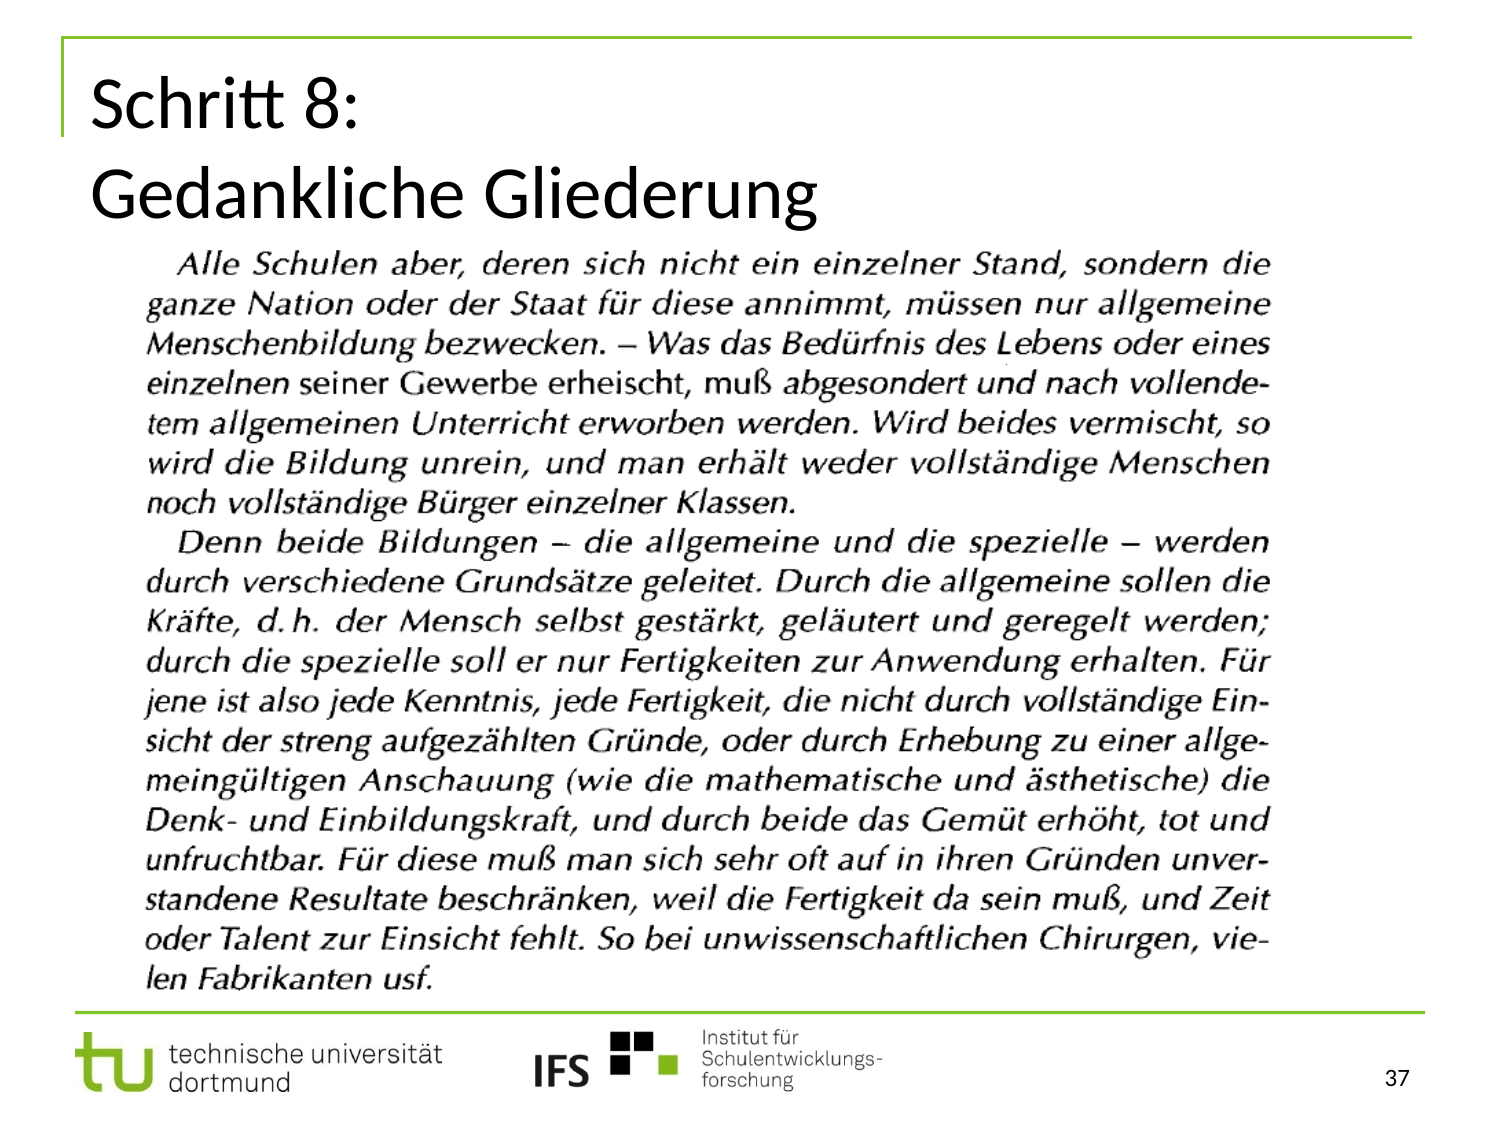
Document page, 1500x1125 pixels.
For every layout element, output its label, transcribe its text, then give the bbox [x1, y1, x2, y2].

picture [75, 1032, 442, 1092]
picture [525, 1023, 888, 1100]
slide_number 37 [1074, 1023, 1426, 1100]
title Schritt 8: Gedankliche Gliederung [75, 45, 1425, 233]
picture [136, 249, 1302, 994]
